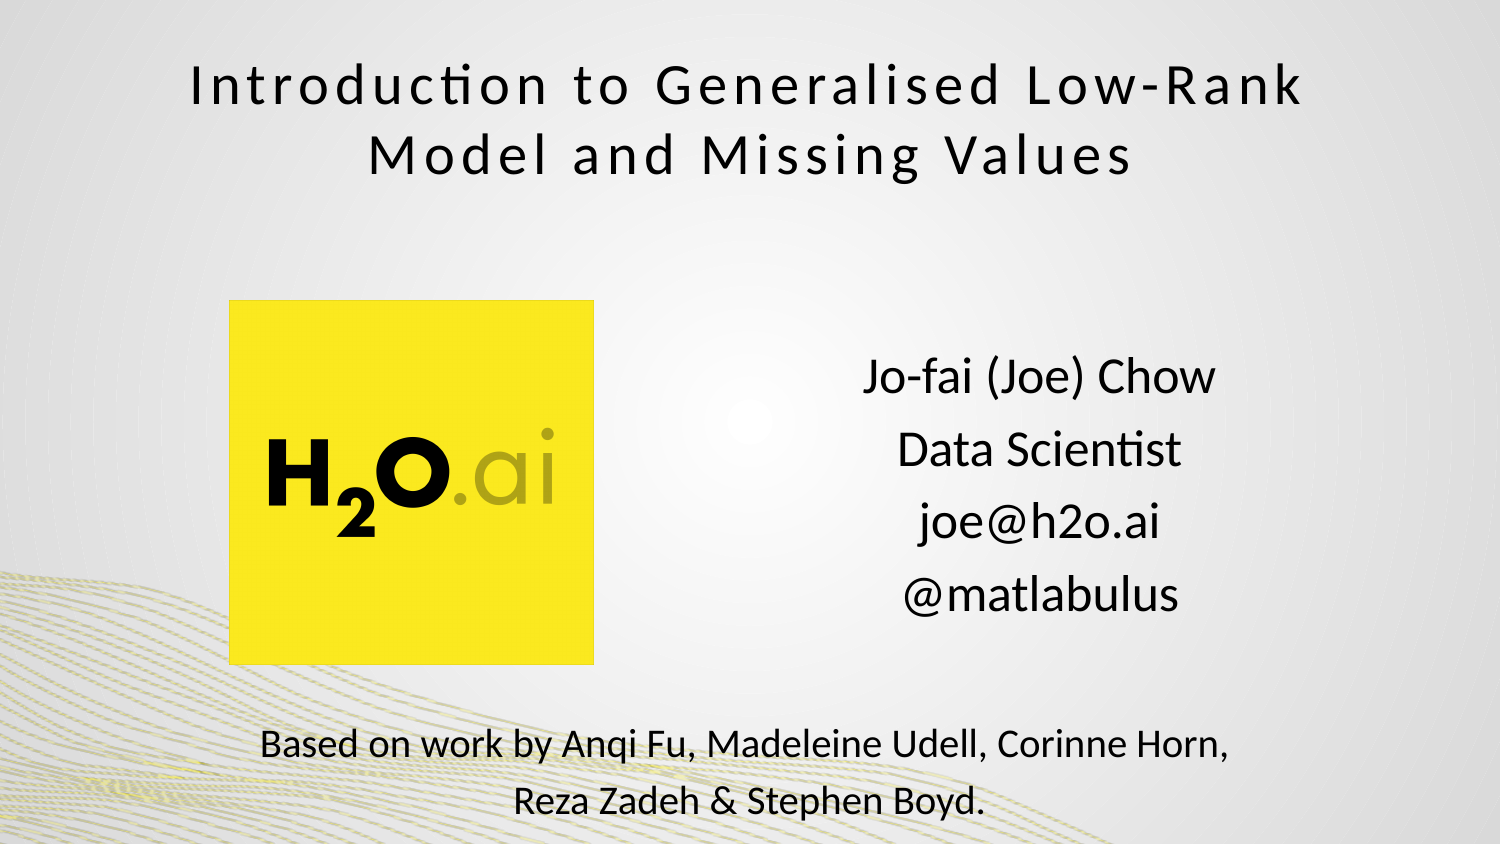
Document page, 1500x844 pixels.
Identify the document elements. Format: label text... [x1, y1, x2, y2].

subtitle Jo-fai (Joe) Chow Data Scientist joe@h2o.ai @matlabulus [691, 334, 1388, 632]
title Introduction to Generalised Low-Rank Model and Missing Values [112, 38, 1388, 195]
text_box Based on work by Anqi Fu, Madeleine Udell, Corinne Horn, Reza Zadeh & Stephen Boyd. [112, 708, 1388, 831]
picture [0, 300, 1222, 844]
